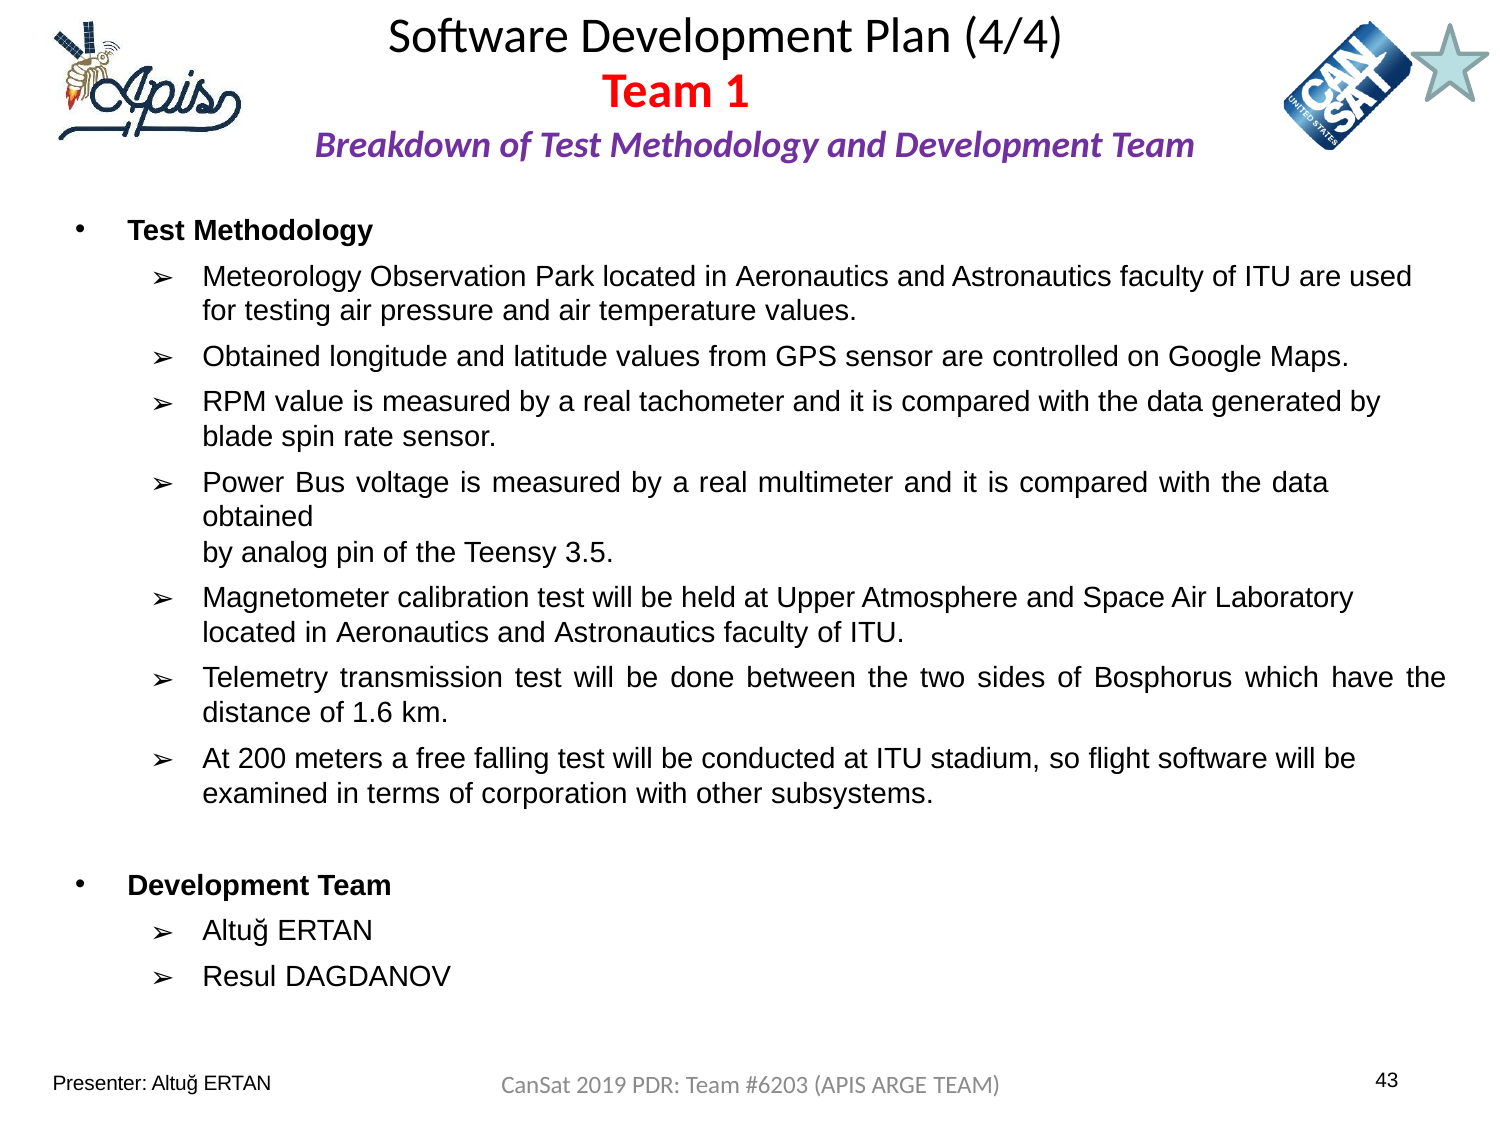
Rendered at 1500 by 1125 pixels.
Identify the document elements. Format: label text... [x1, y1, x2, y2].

footer CanSat 2019 PDR: Team #6203 (APIS ARGE TEAM) [498, 757, 1002, 1125]
text_box Presenter: Altuğ ERTAN [50, 1069, 286, 1095]
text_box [1283, 21, 1490, 151]
text_box Team 1 [587, 49, 888, 125]
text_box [10, 5, 262, 157]
text_box Breakdown of Test Methodology and Development Team [300, 112, 1250, 173]
text_box Software Development Plan (4/4) [237, 0, 1212, 63]
text_box 43 [1369, 1067, 1417, 1093]
text_box Test Methodology Meteorology Observation Park located in Aeronautics and Astronautics faculty of ITU are used for testing air pressure and air temperature values. Obtained longitude and latitude values from GPS sensor are controlled on Google Maps. RPM value is measured by a real tachometer and it is compared with the data generated by blade spin rate sensor. Power Bus voltage is measured by a real multimeter and it is compared with the data obtained by analog pin of the Teensy 3.5. Magnetometer calibration test will be held at Upper Atmosphere and Space Air Laboratory located in Aeronautics and Astronautics faculty of ITU. Telemetry transmission test will be done between the two sides of Bosphorus which have the distance of 1.6 km. At 200 meters a free falling test will be conducted at ITU stadium, so flight software will be examined in terms of corporation with other subsystems. Development Team Altuğ ERTAN Resul DAGDANOV [73, 198, 1450, 992]
